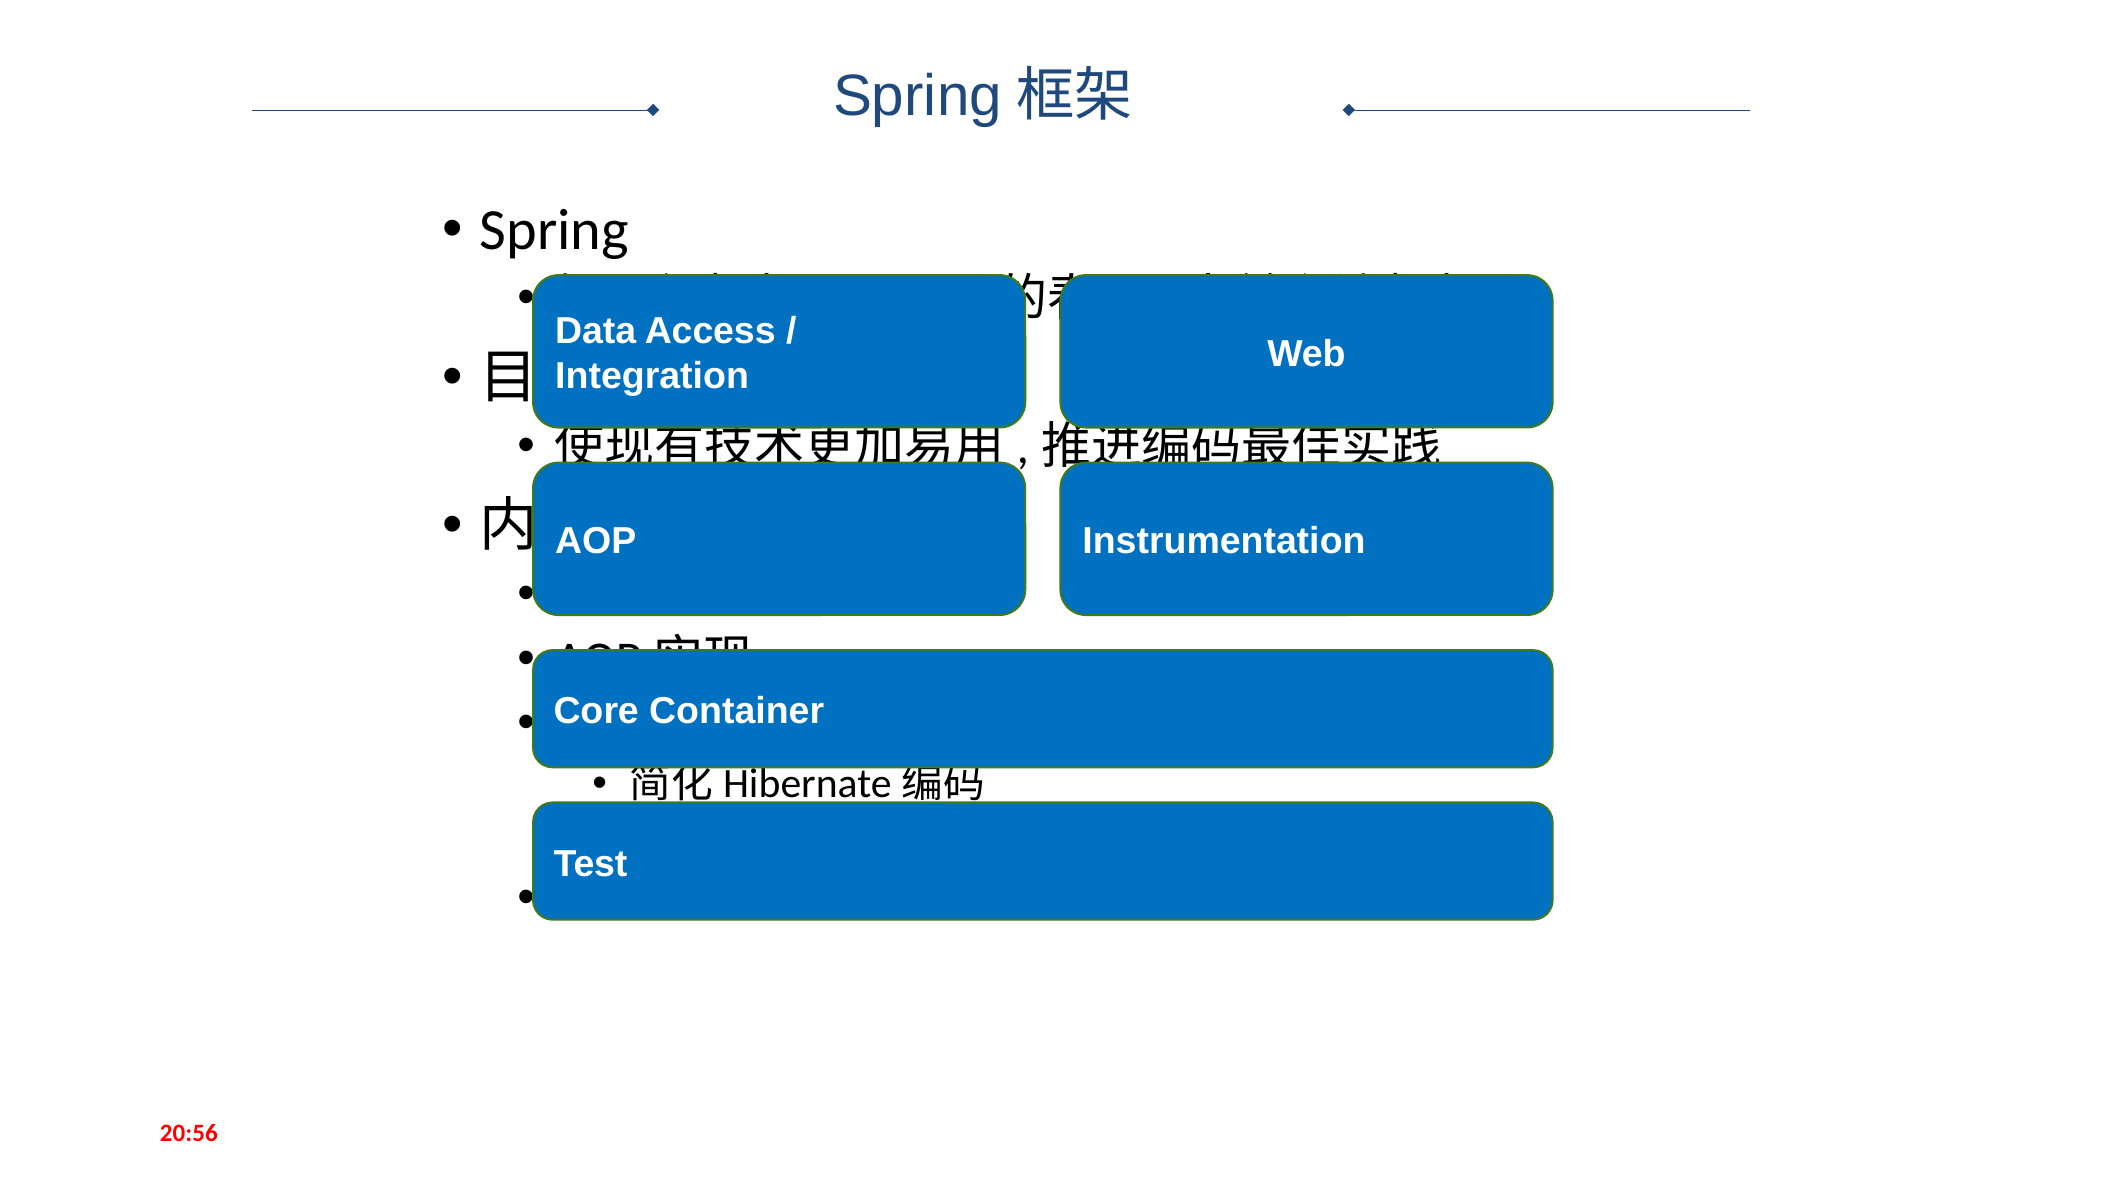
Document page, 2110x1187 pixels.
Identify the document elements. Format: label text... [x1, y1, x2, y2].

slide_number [145, 1099, 620, 1163]
text_box Spring框架 [523, 61, 1443, 132]
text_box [533, 275, 1553, 920]
text_box Spring 轻量级框架, Java EE的春天,当前主流框架 目标 使现有技术更加易用,推进编码最佳实践 内容 IoC容器 AOP实现 数据访问支持 简化Hibernate编码 声明式事务 Web集成 [427, 191, 1682, 1014]
